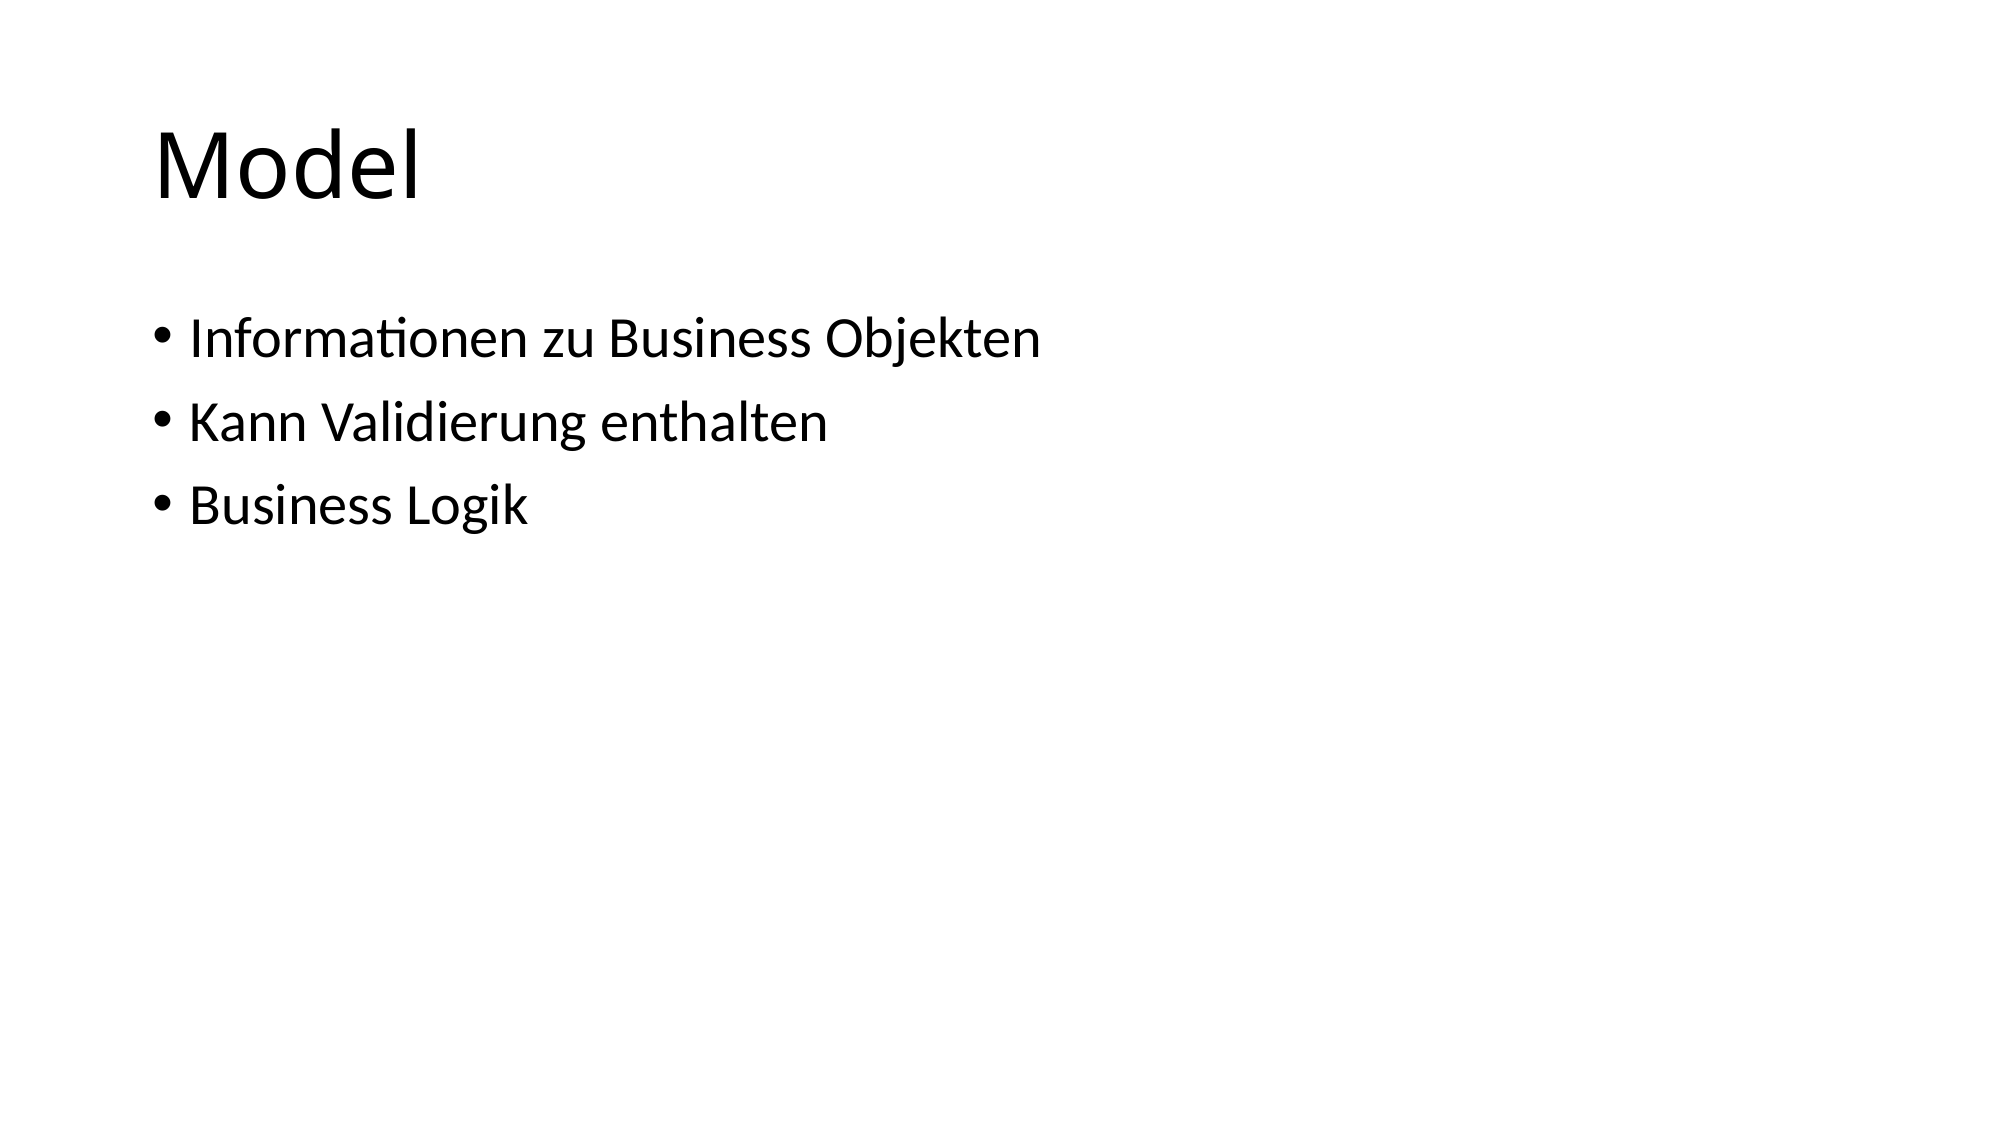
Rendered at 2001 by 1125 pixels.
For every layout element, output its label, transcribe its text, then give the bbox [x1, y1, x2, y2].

title Model [137, 59, 1863, 278]
list Informationen zu Business Objekten Kann Validierung enthalten Business Logik [137, 299, 1863, 1014]
